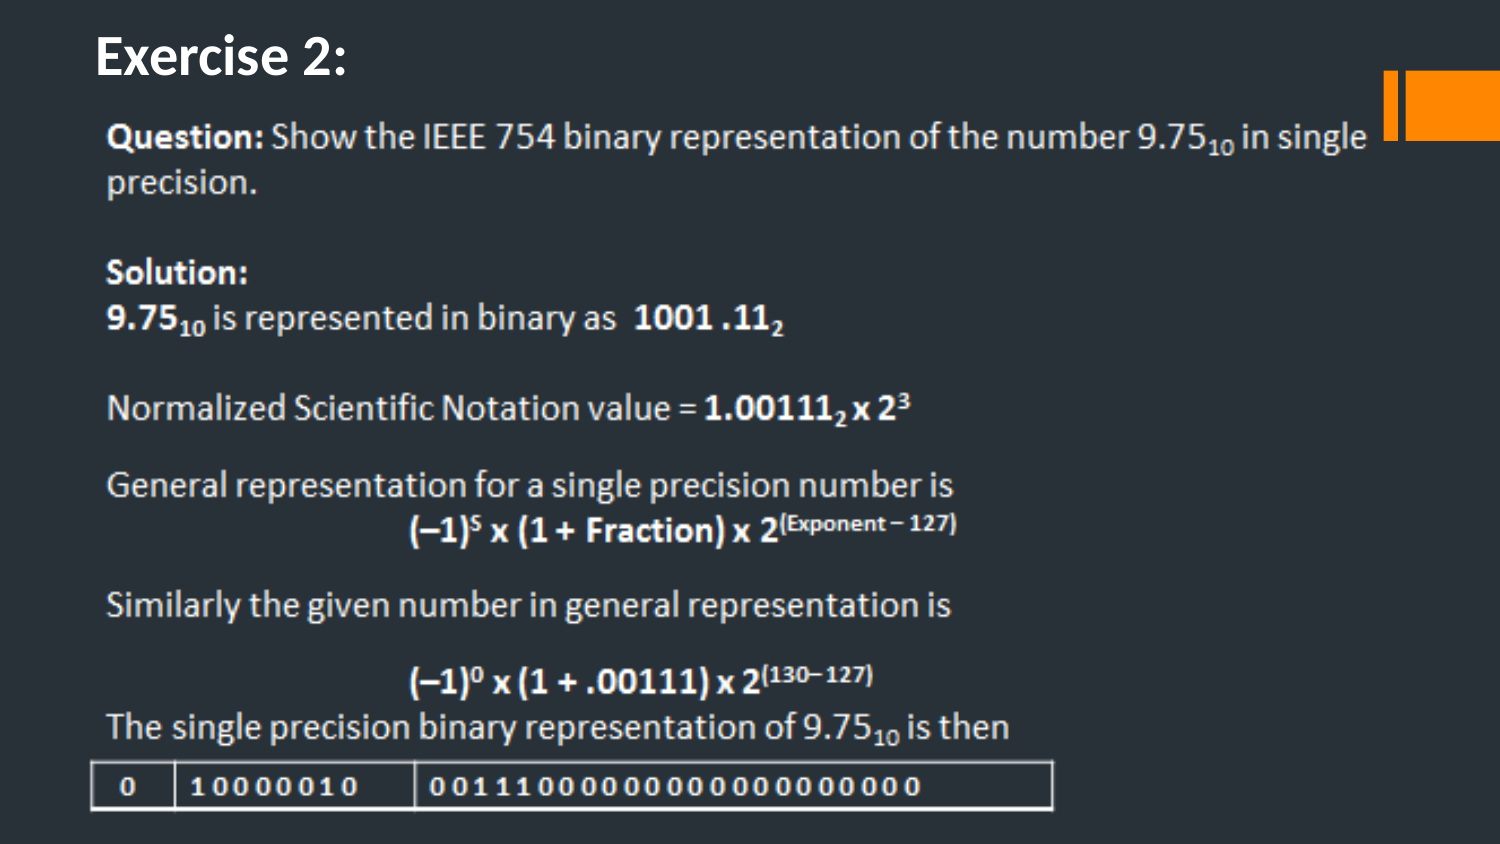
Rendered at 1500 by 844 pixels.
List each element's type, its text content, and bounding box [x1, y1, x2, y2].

picture [74, 94, 1376, 831]
text_box Exercise 2: [80, 9, 364, 94]
